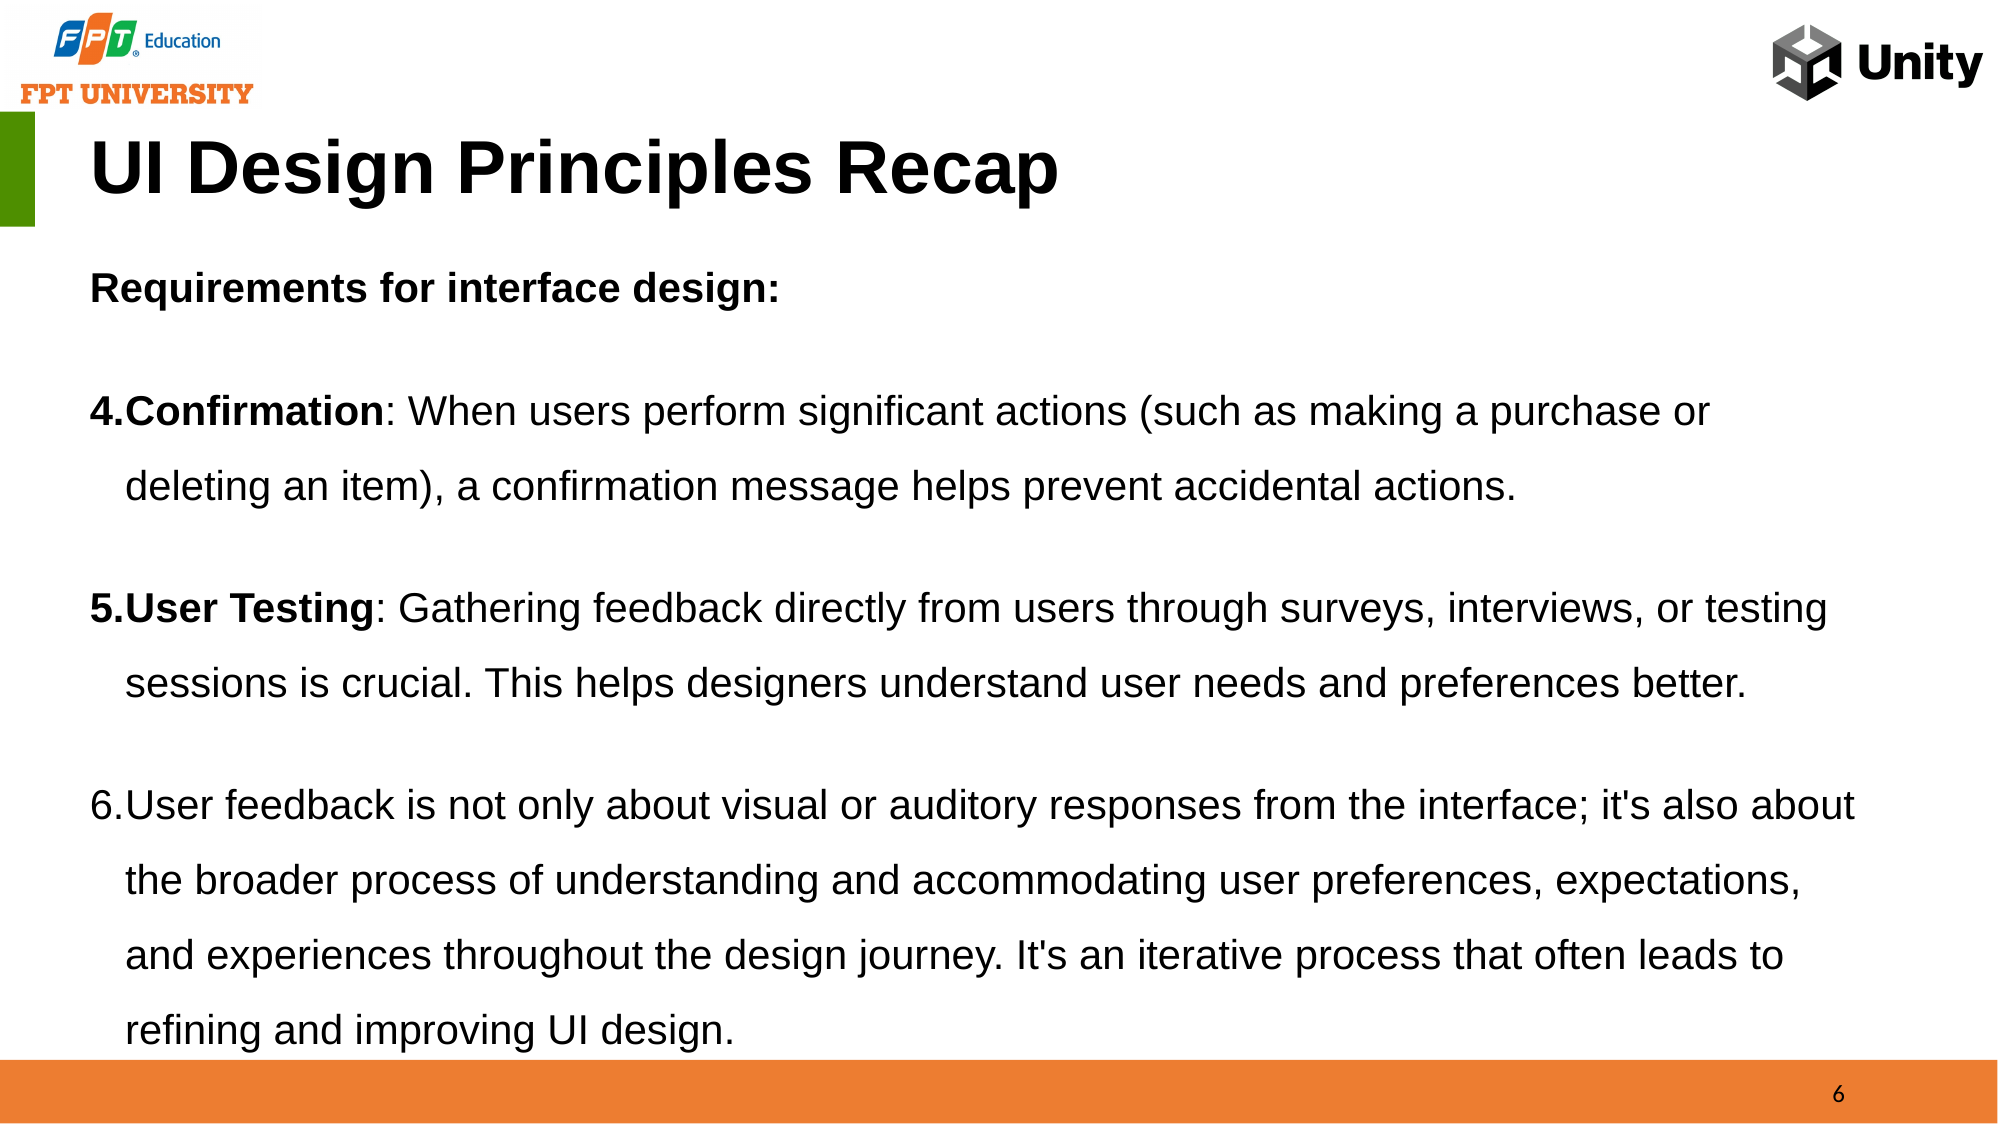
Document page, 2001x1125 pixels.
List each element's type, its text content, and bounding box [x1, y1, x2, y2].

slide_number 6 [1412, 1063, 1860, 1121]
picture [4, 4, 262, 109]
text_box UI Design Principles Recap [37, 111, 1975, 227]
picture [1765, 0, 1992, 126]
text_box Requirements for interface design: Confirmation: When users perform significant actions (such as making a purchase or deleting an item), a confirmation message helps prevent accidental actions. User Testing: Gathering feedback directly from users through surveys, interviews, or testing sessions is crucial. This helps designers understand user needs and preferences better. User feedback is not only about visual or auditory responses from the interface; it's also about the broader process of understanding and accommodating user preferences, expectations, and experiences throughout the design journey. It's an iterative process that often leads to refining and improving UI design. [75, 228, 1875, 1013]
